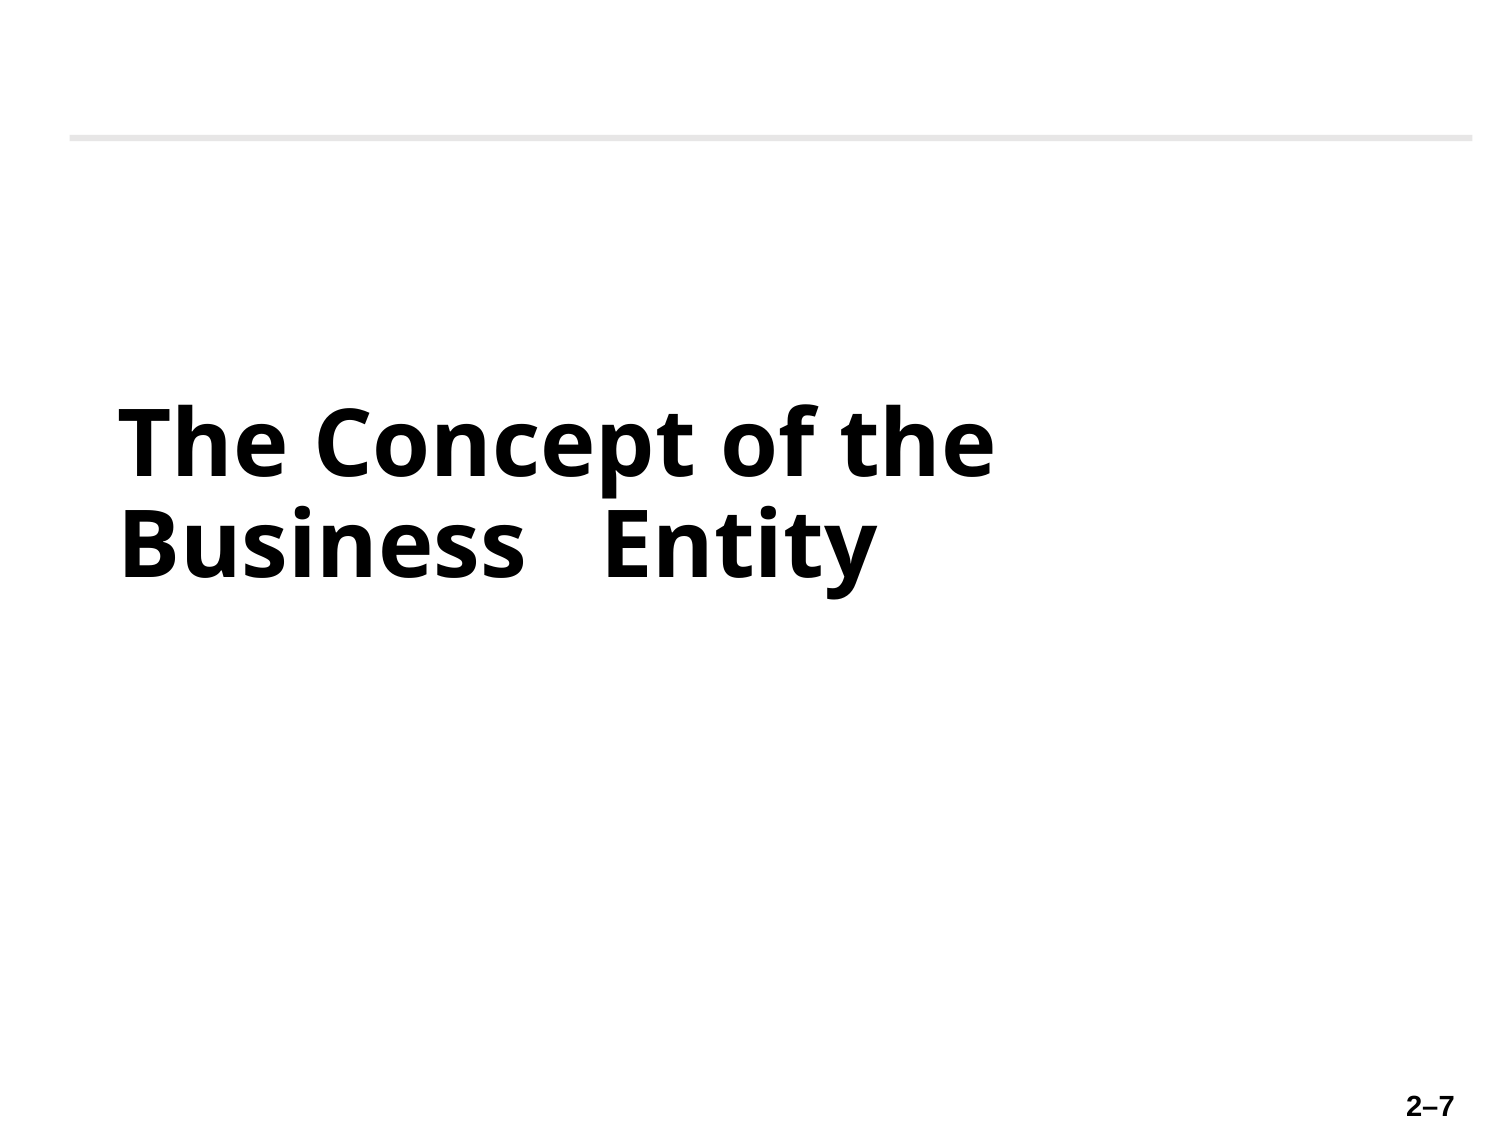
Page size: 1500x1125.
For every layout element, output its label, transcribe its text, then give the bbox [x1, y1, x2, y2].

title The Concept of the Business Entity [102, 137, 1397, 606]
